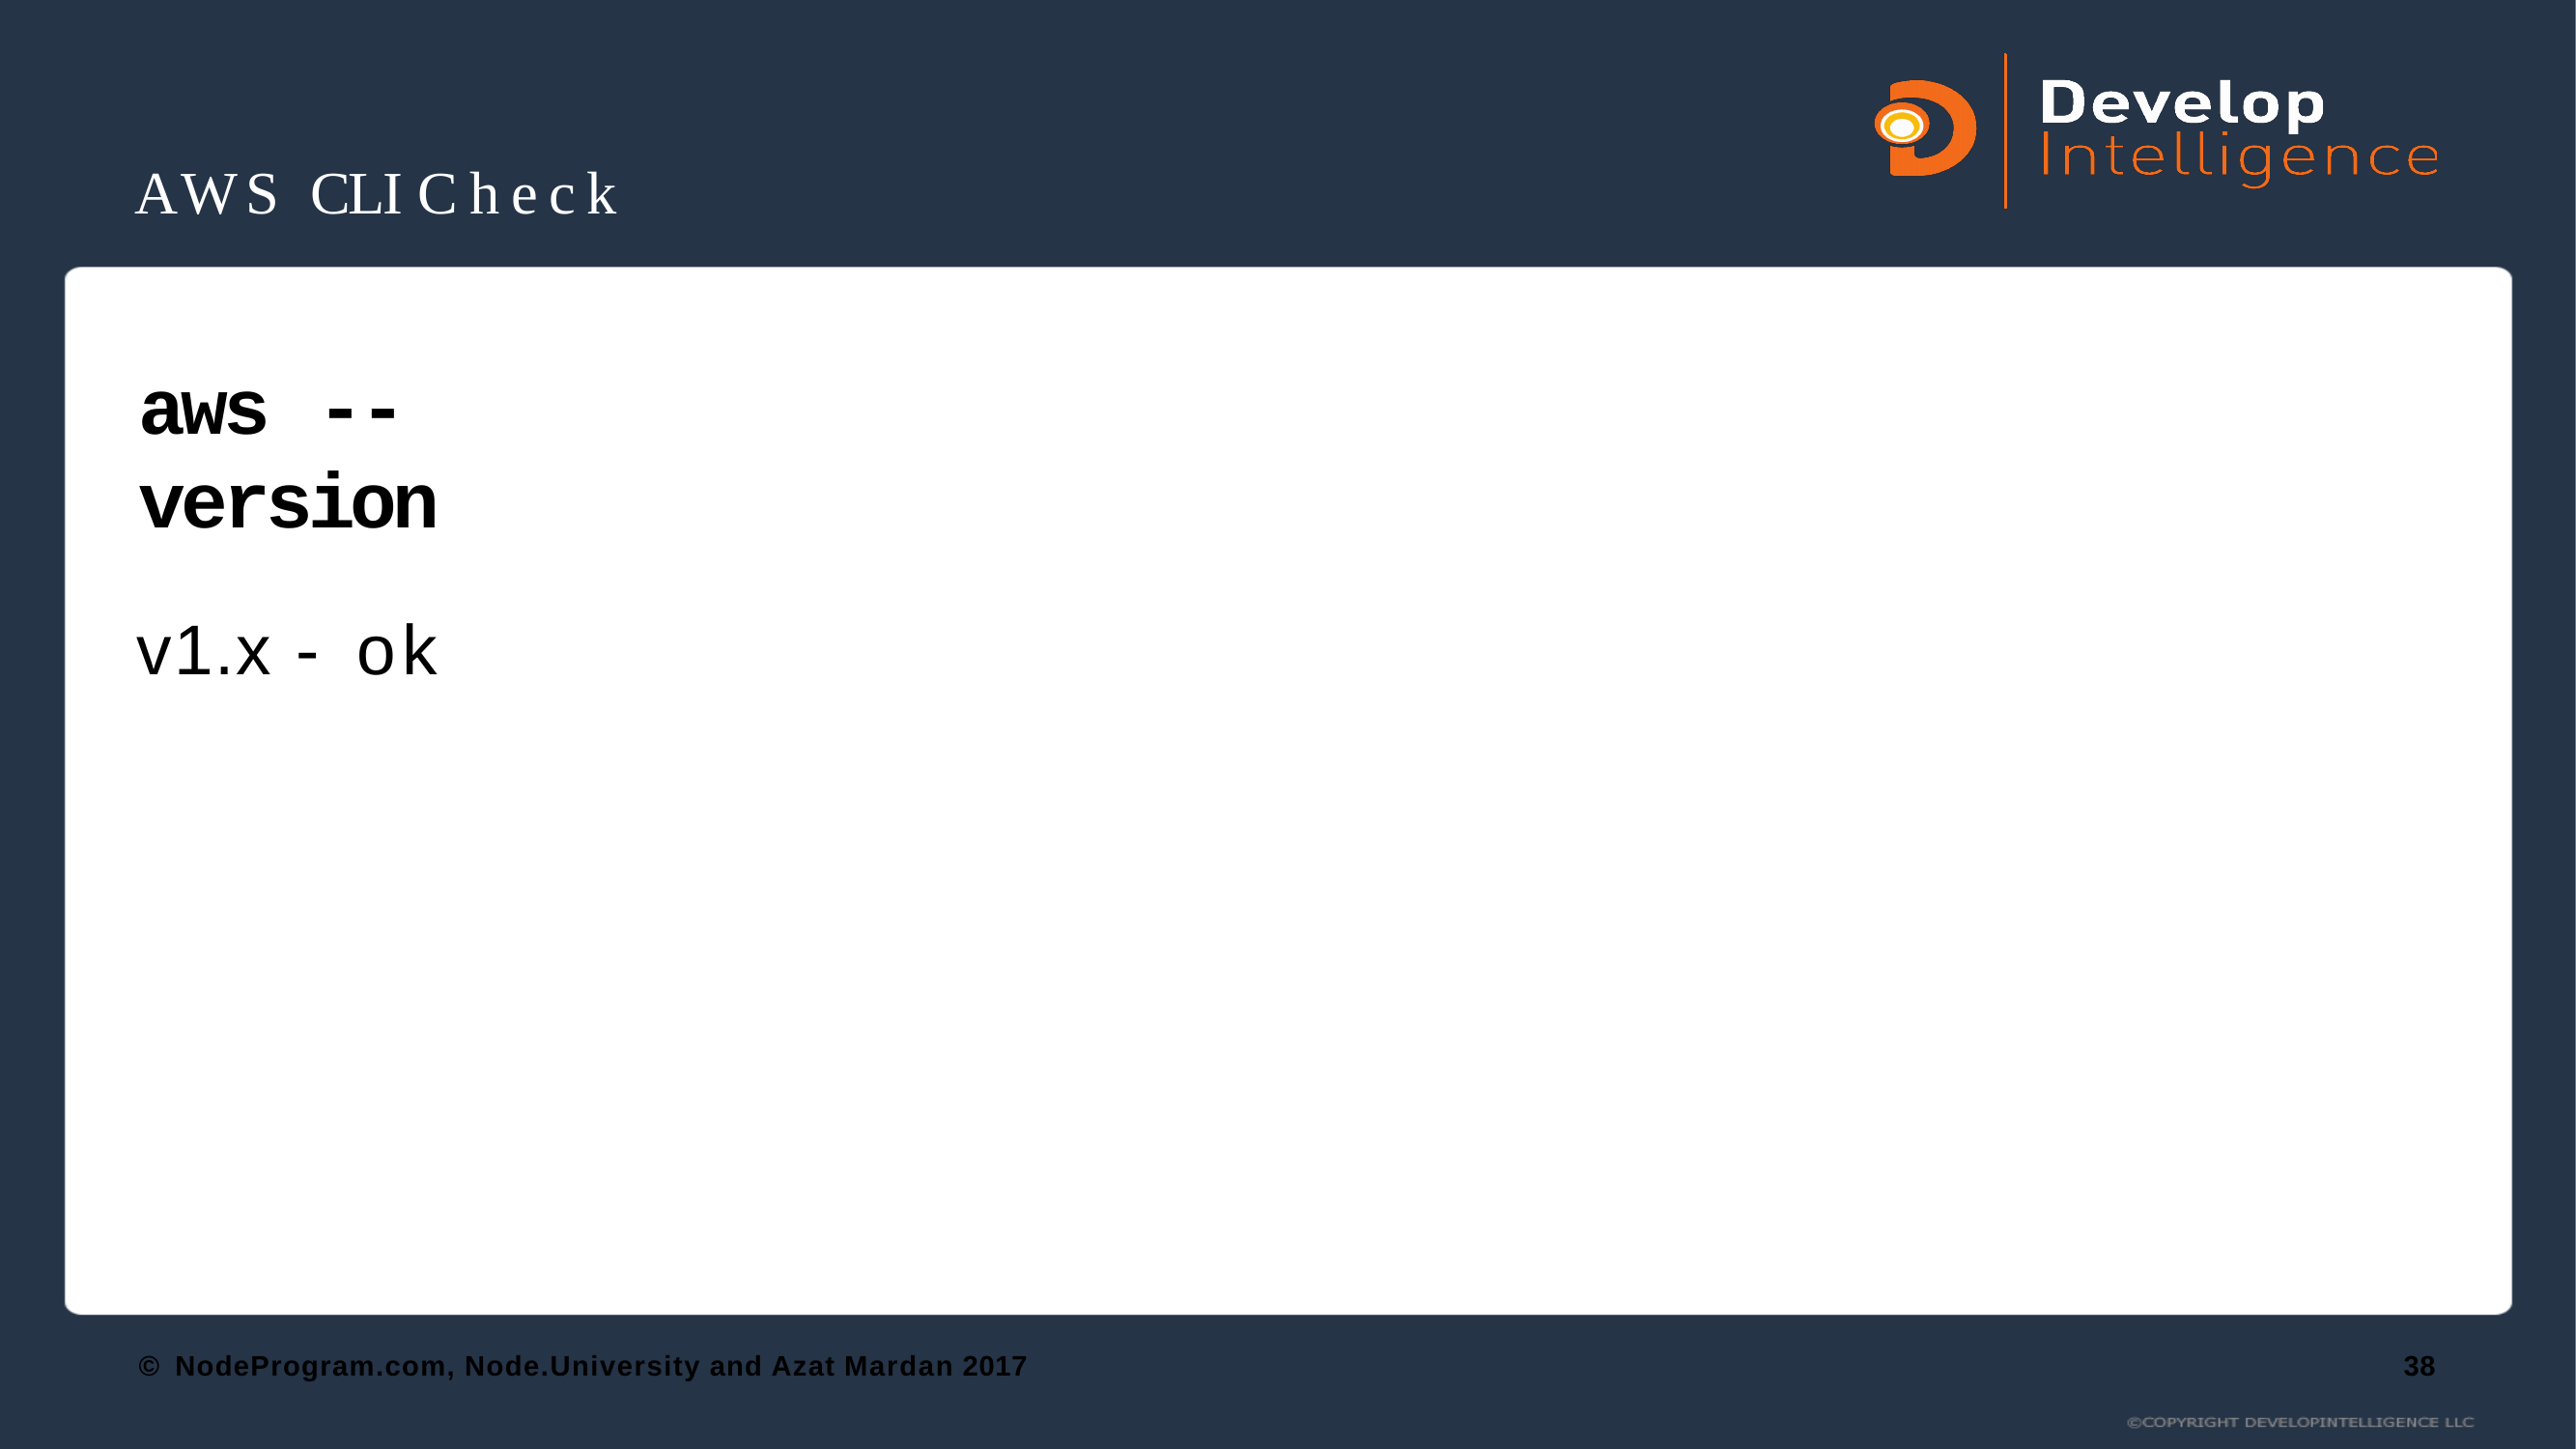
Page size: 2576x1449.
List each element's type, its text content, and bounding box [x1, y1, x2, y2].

slide_number 38 [2383, 1347, 2442, 1449]
footer © NodeProgram.com, Node.University and Azat Mardan 2017 [136, 1347, 1034, 1449]
text_box aws --version v1.x - ok [134, 353, 693, 689]
title AWS CLI Check [132, 67, 1168, 312]
picture [0, 0, 2576, 1449]
